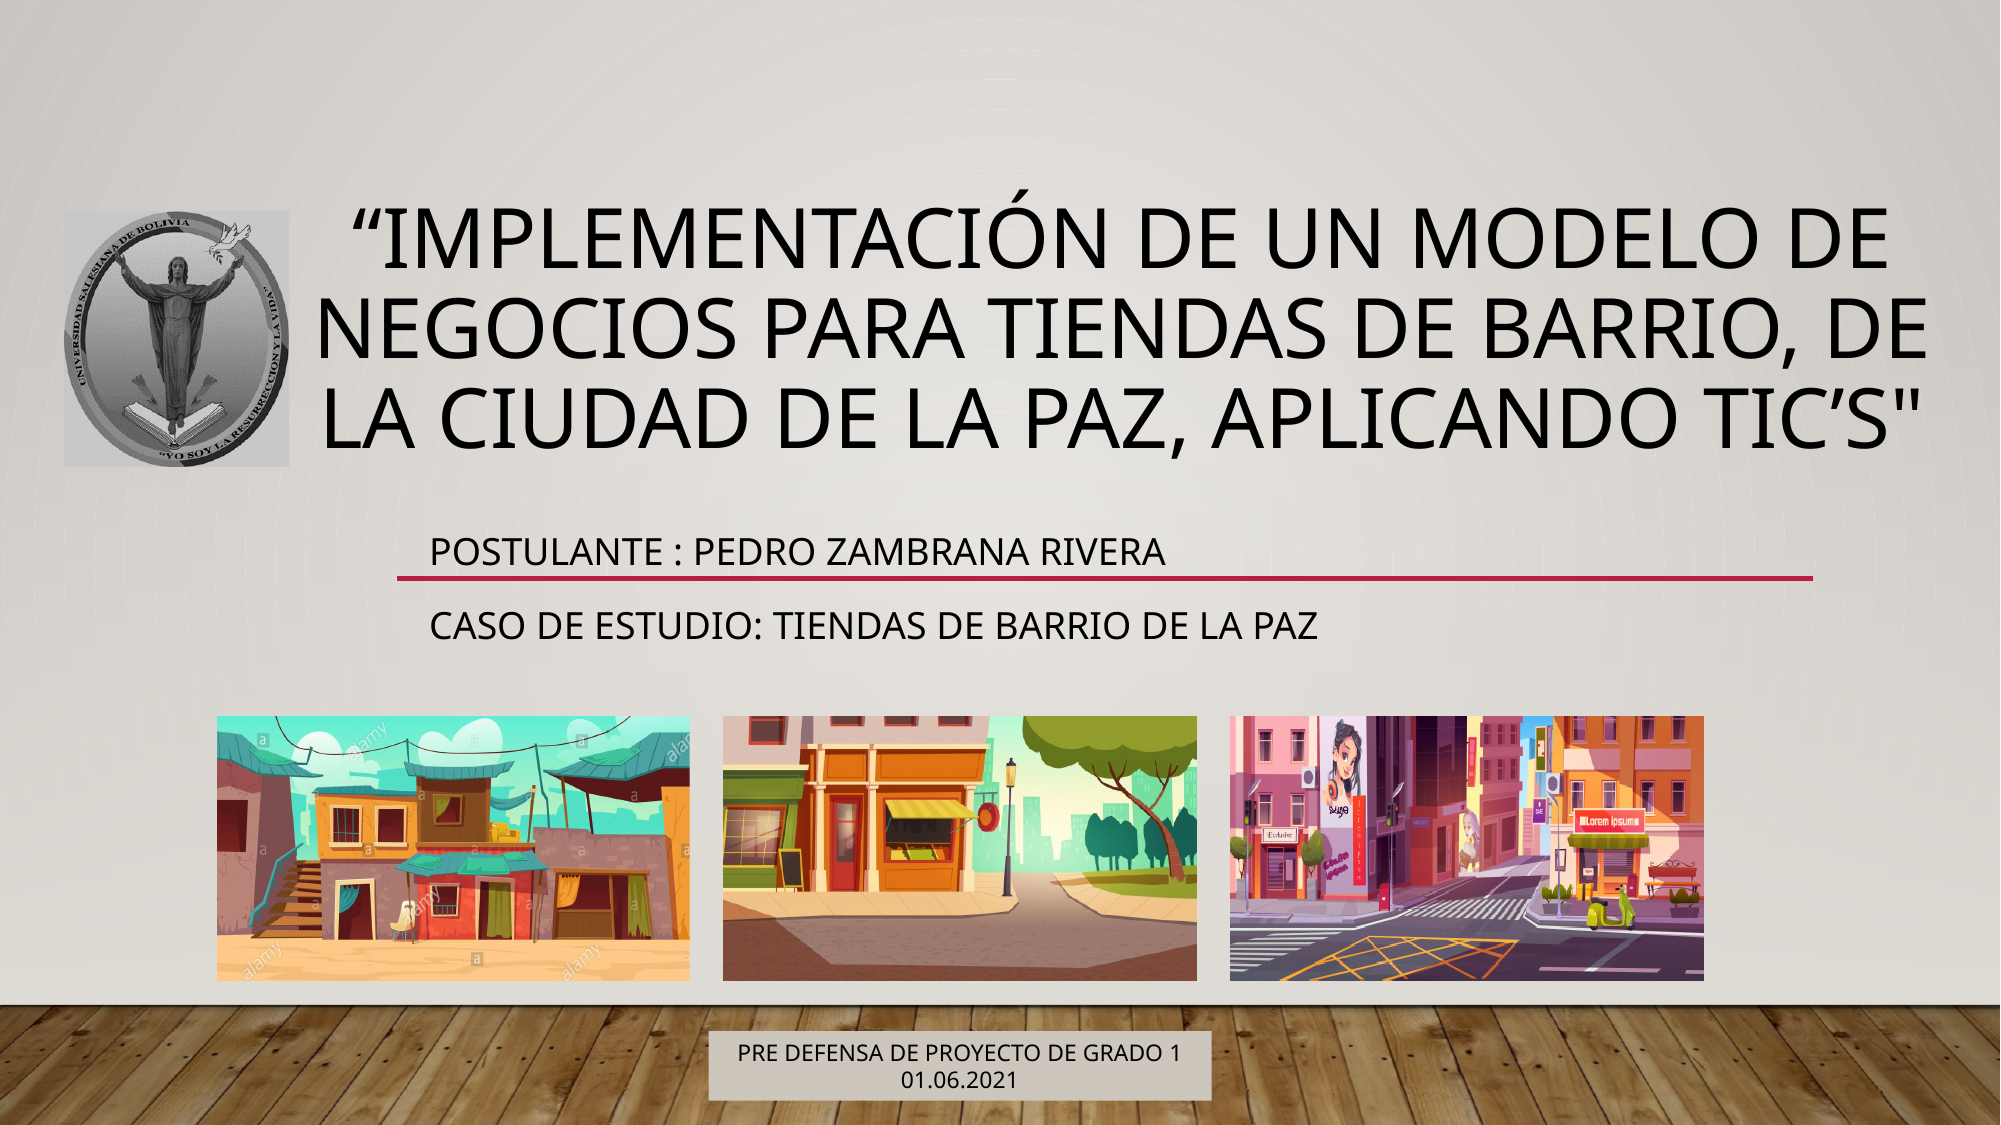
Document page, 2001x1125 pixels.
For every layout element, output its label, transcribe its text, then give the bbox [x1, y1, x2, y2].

picture [0, 1005, 2000, 1125]
picture [216, 716, 690, 981]
text_box PRE DEFENSA DE PROYECTO DE GRADO 1 01.06.2021 [708, 1031, 1212, 1101]
picture [723, 716, 1197, 981]
title “IMPLEMENTACIÓN DE UN MODELO DE NEGOCIOS PARA TIENDAS DE BARRIO, DE LA CIUDAD DE LA PAZ, APLICANDO TIC’S" [289, 245, 1976, 467]
picture [64, 211, 289, 467]
picture [1230, 716, 1704, 981]
subtitle POSTULANTE : PEDRO ZAMBRANA RIVERA CASO DE ESTUDIO: TIENDAS DE BARRIO DE LA PAZ [414, 503, 1831, 981]
